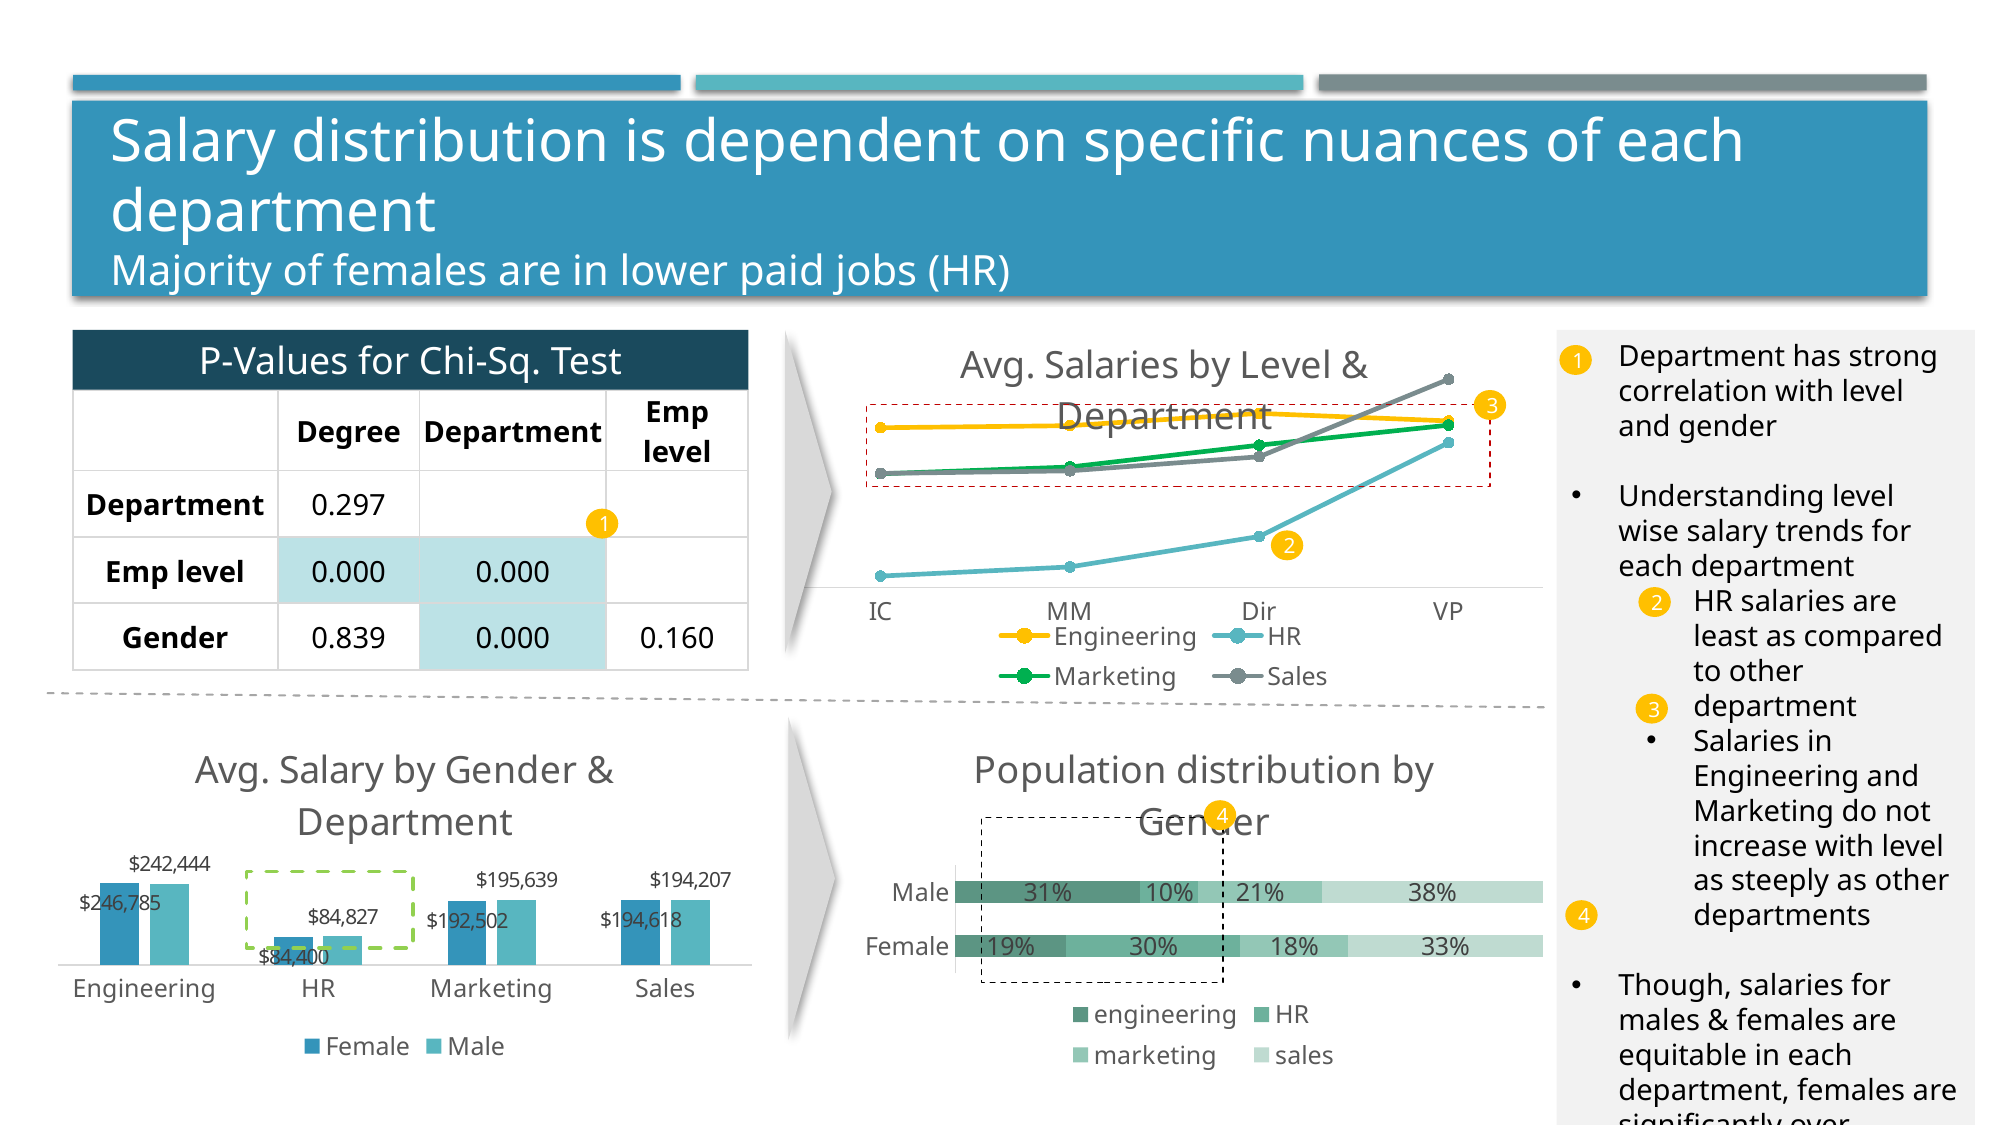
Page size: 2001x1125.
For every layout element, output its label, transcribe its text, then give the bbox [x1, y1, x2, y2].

table_cell 0.160 [607, 604, 747, 669]
text_box 4 [1563, 898, 1600, 932]
table_cell Gender [74, 604, 277, 669]
table_cell Emp level [74, 538, 277, 602]
table_cell 0.839 [279, 604, 419, 669]
table_cell 0.000 [420, 538, 605, 602]
text_box [786, 718, 837, 1042]
text_box P-Values for Chi-Sq. Test [72, 329, 749, 390]
table_cell 0.297 [279, 471, 419, 536]
title Salary distribution is dependent on specific nuances of each department Majority of females are in lower paid jobs (HR) [95, 115, 1905, 282]
chart [766, 310, 1564, 700]
table_header Department [420, 391, 605, 470]
table_cell [607, 538, 747, 602]
table_cell 0.000 [420, 604, 605, 669]
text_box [46, 692, 1548, 708]
table_cell [420, 471, 605, 536]
table_header Emp level [607, 391, 747, 470]
text_box 3 [1633, 691, 1670, 726]
text_box 1 [584, 506, 621, 541]
table_header [74, 391, 277, 470]
table_cell Department [74, 471, 277, 536]
table_cell 0.000 [279, 538, 419, 602]
text_box 2 [1636, 585, 1673, 619]
table_cell [607, 471, 747, 536]
text_box Department has strong correlation with level and gender Understanding level wise salary trends for each department HR salaries are least as compared to other department Salaries in Engineering and Marketing do not increase with level as steeply as other departments Though, salaries for males & females are equitable in each department, females are significantly over indexed in HR [1556, 329, 1975, 1125]
chart [42, 716, 768, 1070]
table_header Degree [279, 391, 419, 470]
text_box 1 [1568, 343, 1594, 377]
chart [850, 716, 1558, 1079]
